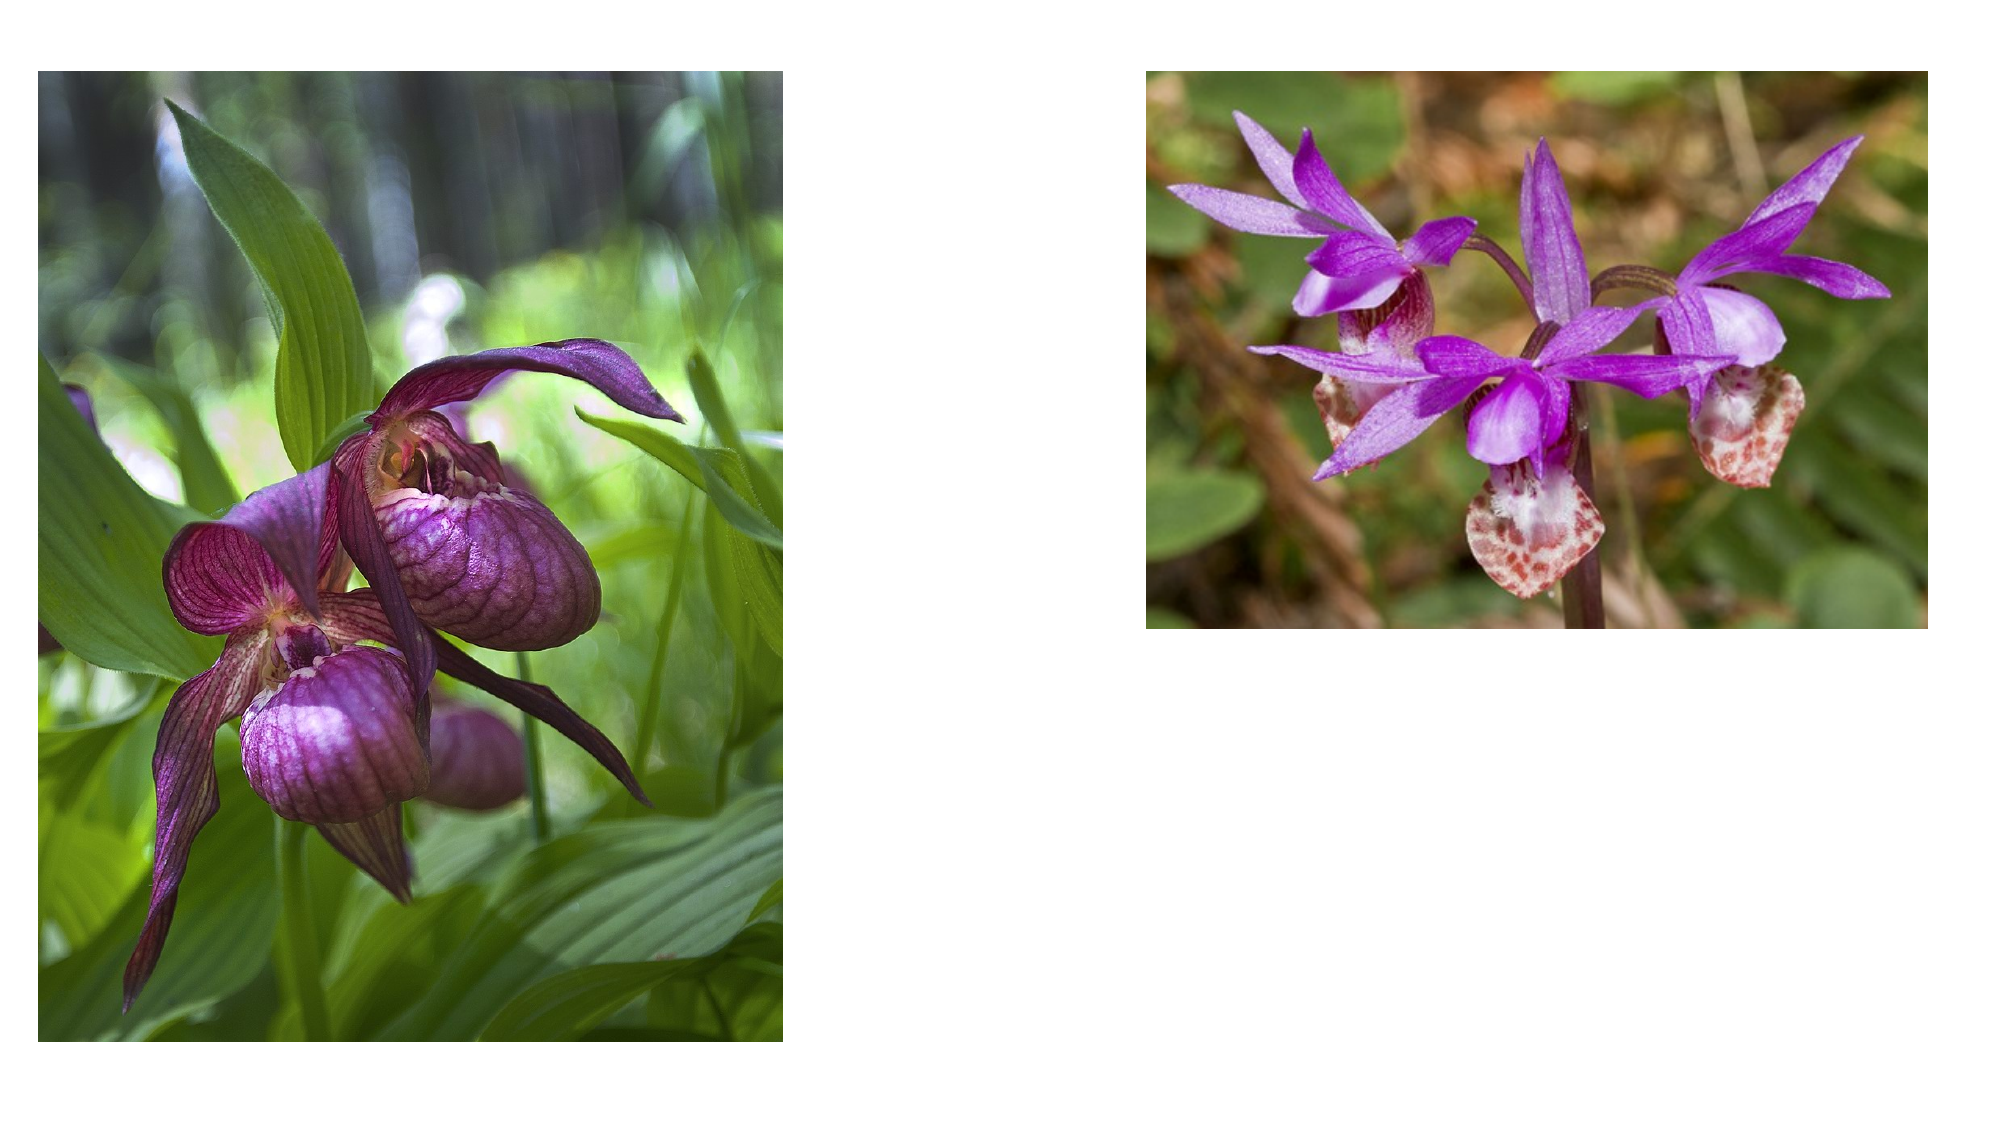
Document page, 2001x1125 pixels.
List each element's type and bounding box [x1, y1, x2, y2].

picture [38, 71, 783, 1042]
picture [1146, 71, 1928, 630]
